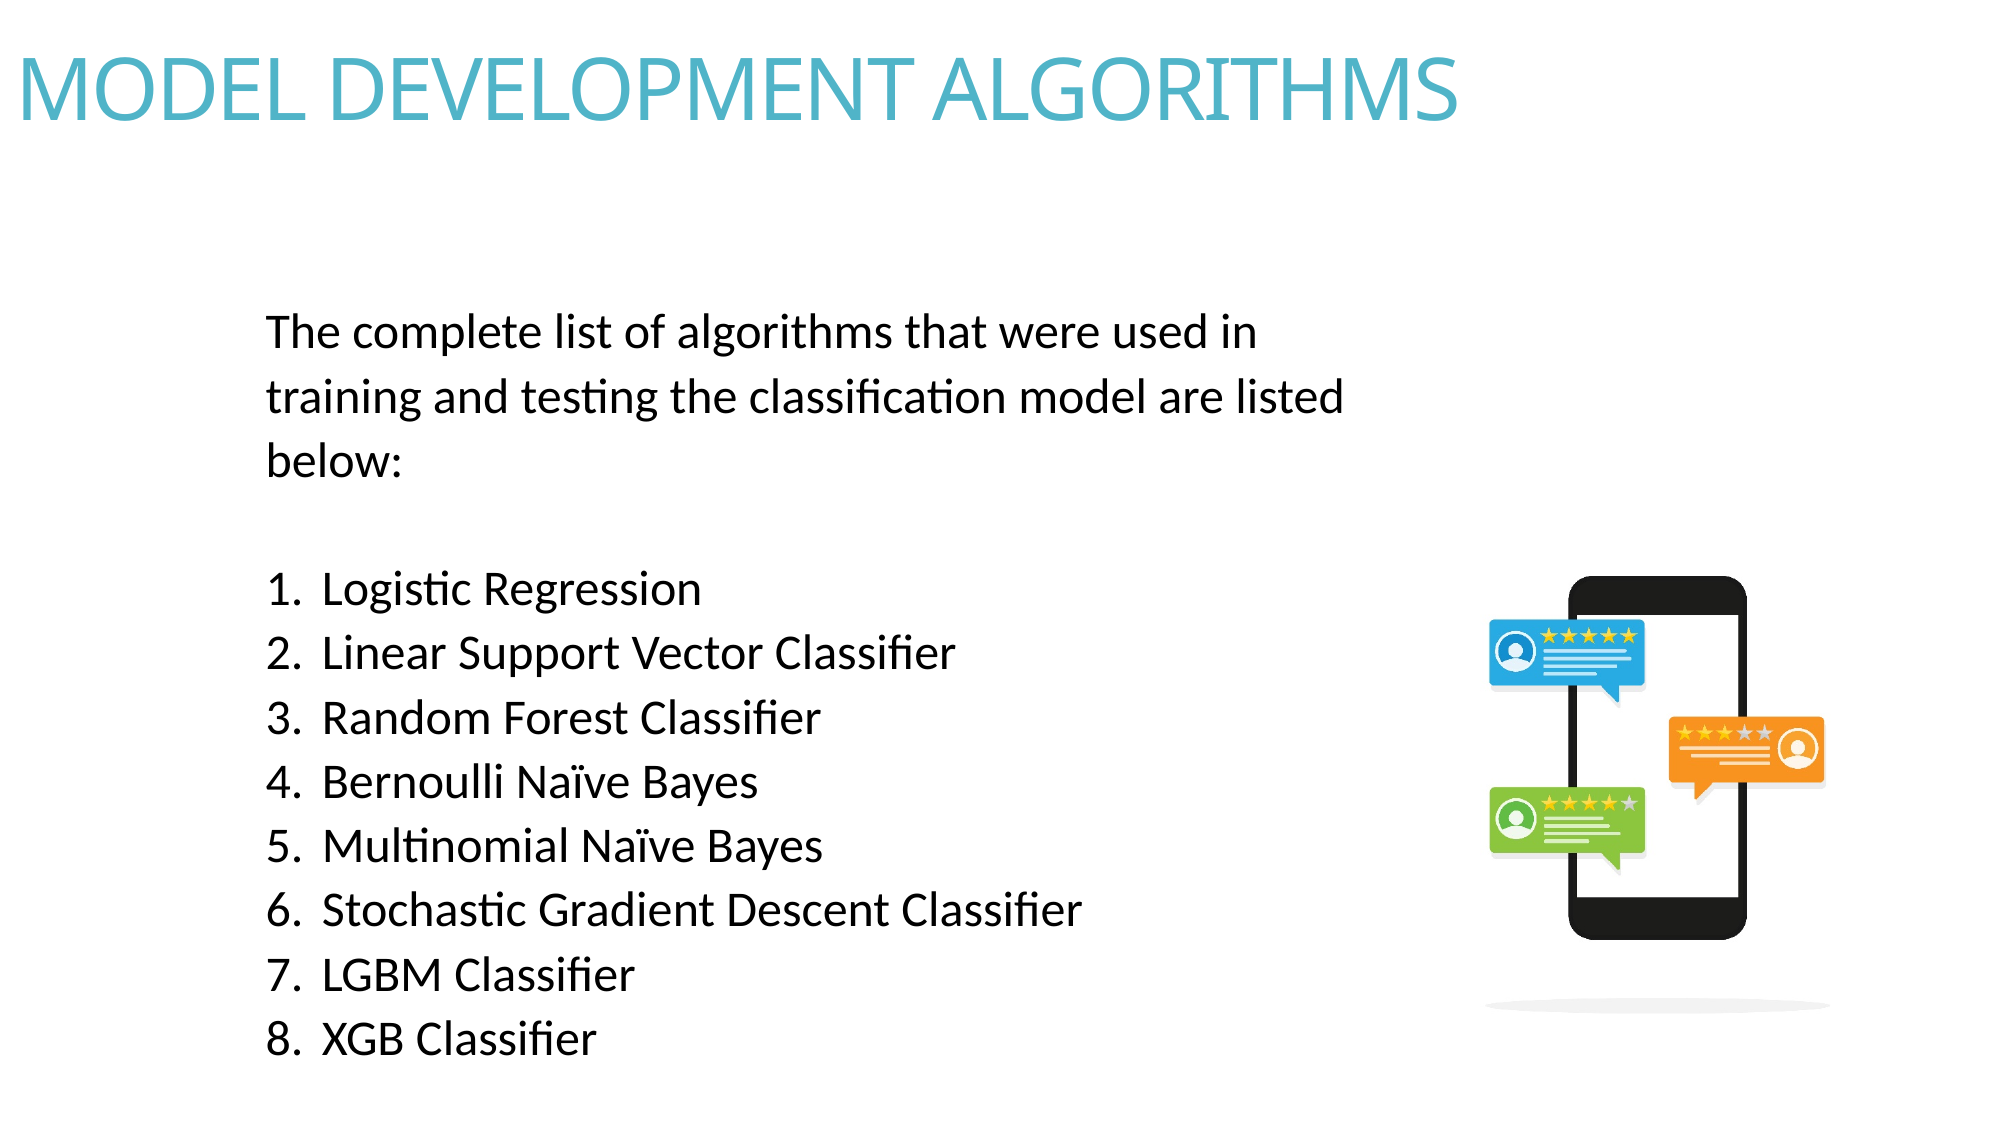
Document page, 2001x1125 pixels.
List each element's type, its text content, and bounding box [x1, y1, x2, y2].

text_box The complete list of algorithms that were used in training and testing the classification model are listed below: Logistic Regression Linear Support Vector Classifier Random Forest Classifier Bernoulli Naïve Bayes Multinomial Naïve Bayes Stochastic Gradient Descent Classifier LGBM Classifier XGB Classifier [250, 287, 1376, 1073]
picture [1371, 505, 1944, 1078]
title MODEL DEVELOPMENT ALGORITHMS [0, 0, 1500, 188]
